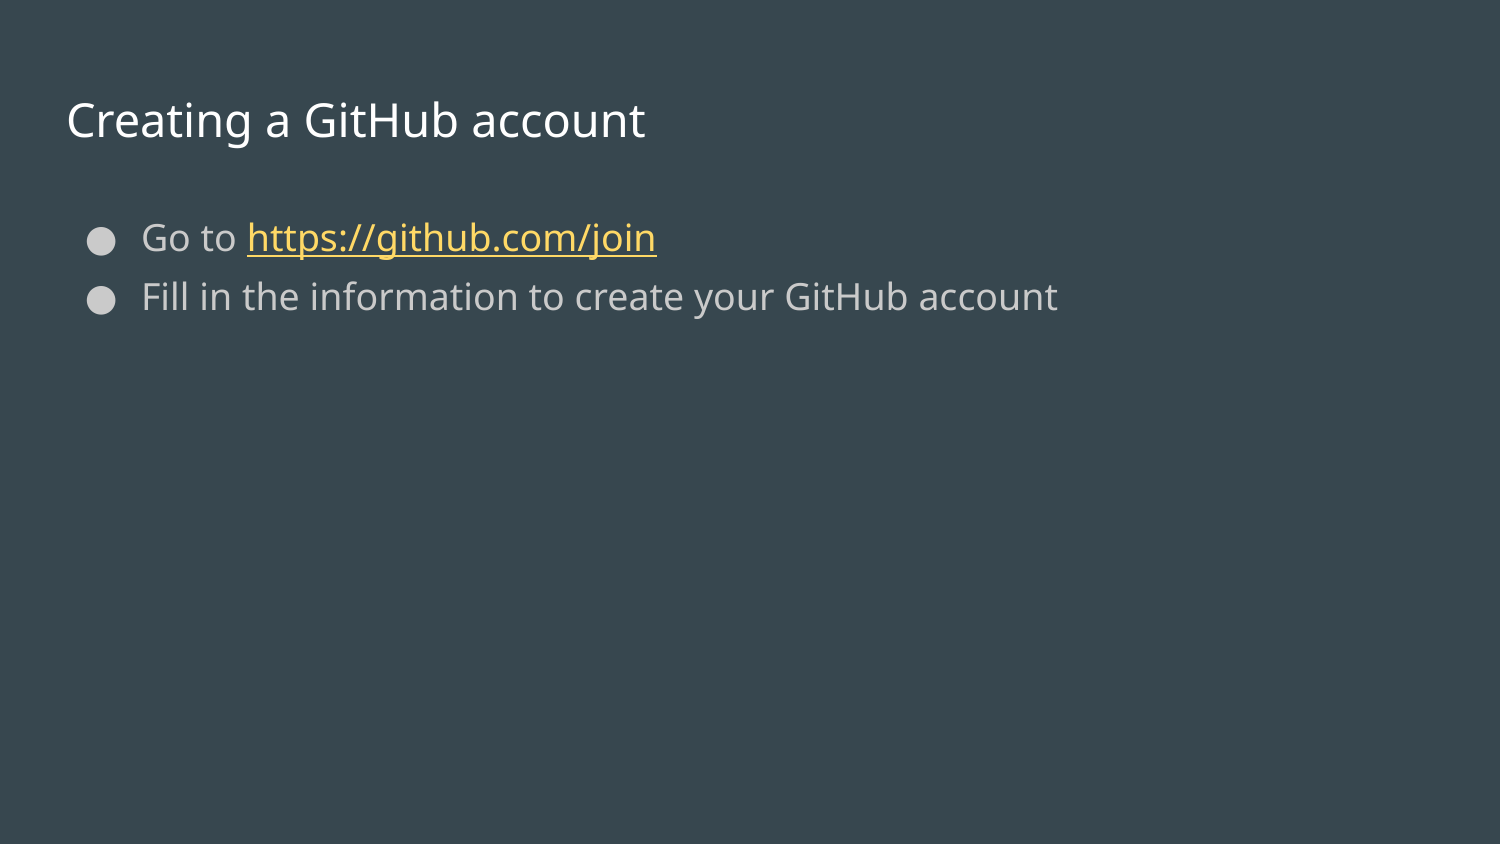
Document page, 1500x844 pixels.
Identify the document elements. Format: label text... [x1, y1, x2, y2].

list Go to https://github.com/join Fill in the information to create your GitHub account [51, 189, 1449, 750]
title Creating a GitHub account [51, 72, 1449, 167]
